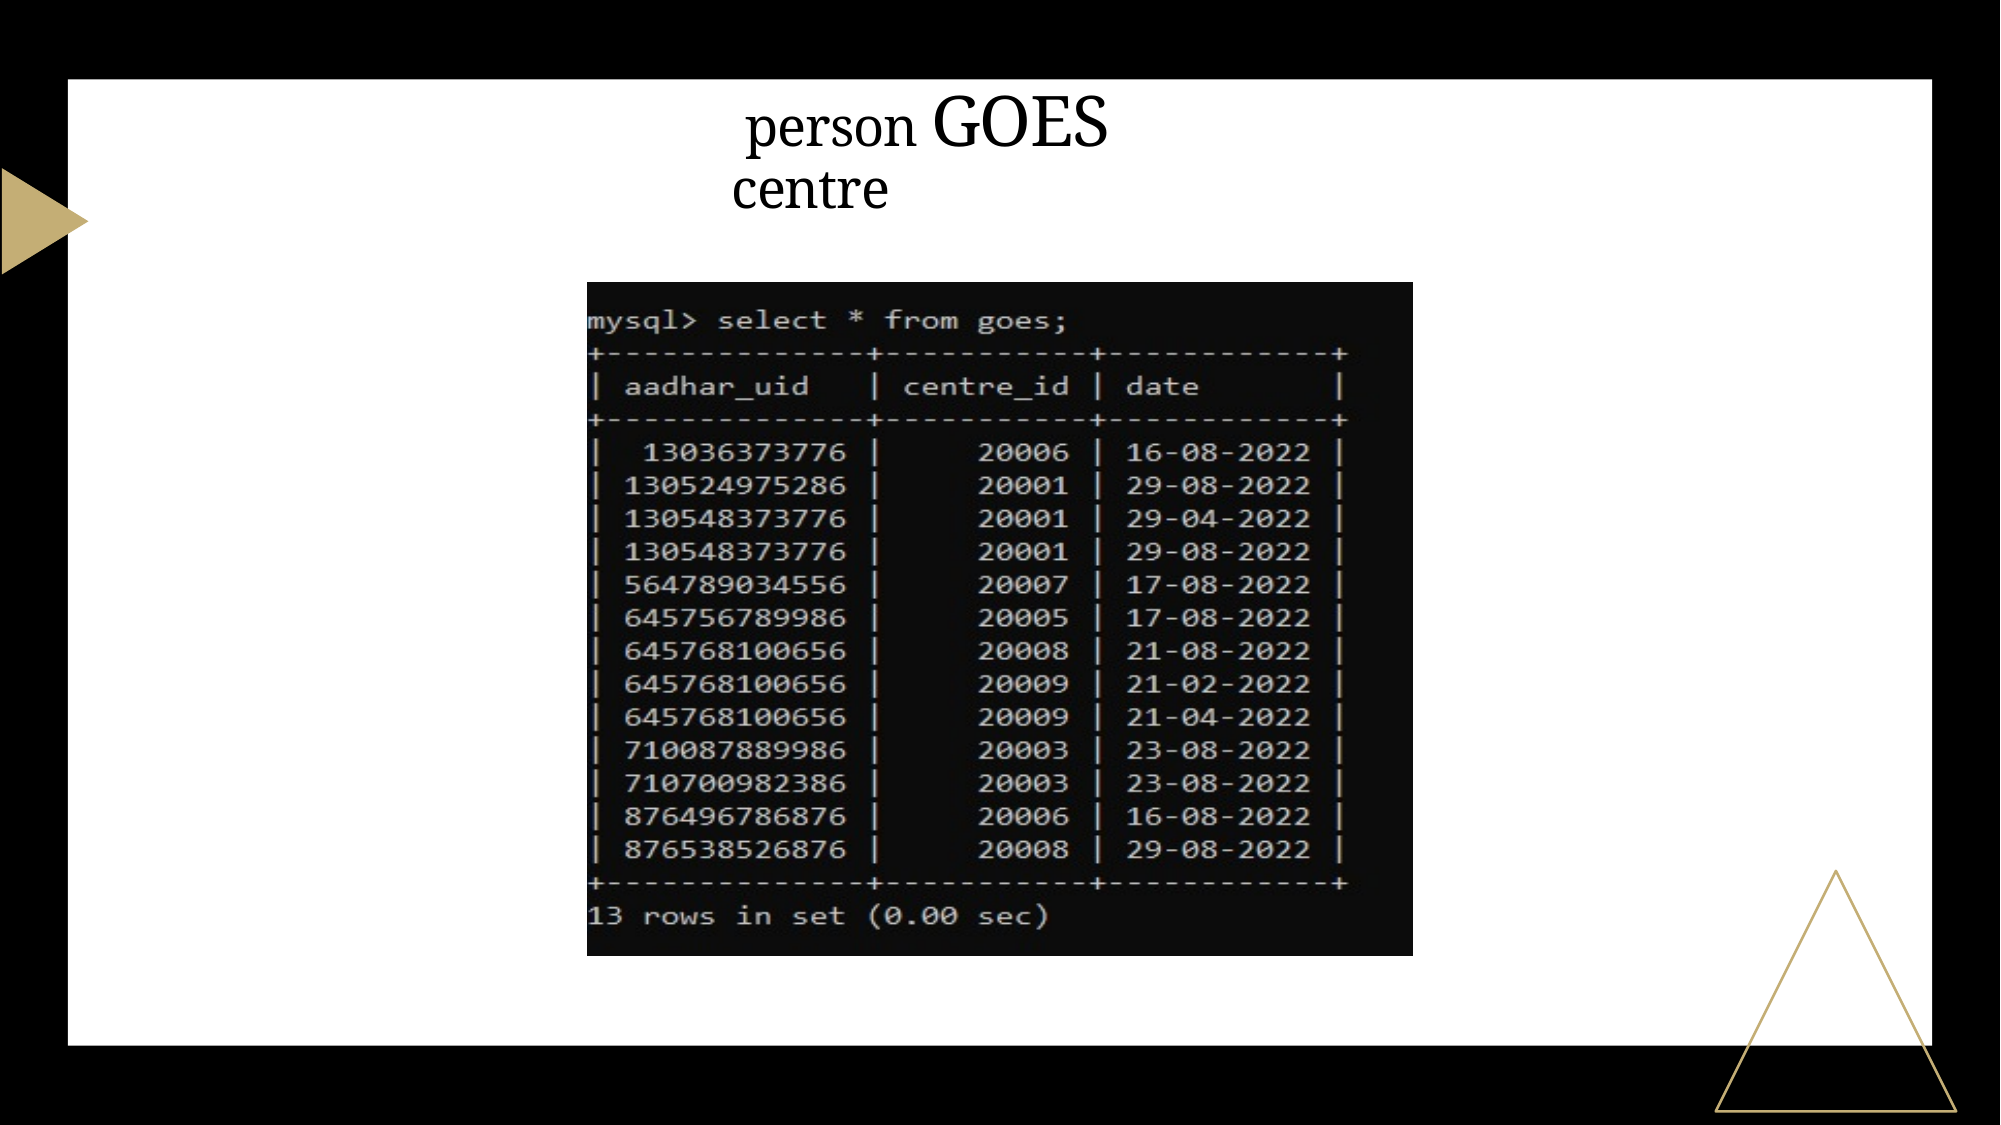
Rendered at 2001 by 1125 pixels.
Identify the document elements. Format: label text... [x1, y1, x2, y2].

title person GOES centre [716, 78, 1284, 228]
picture [587, 282, 1413, 956]
